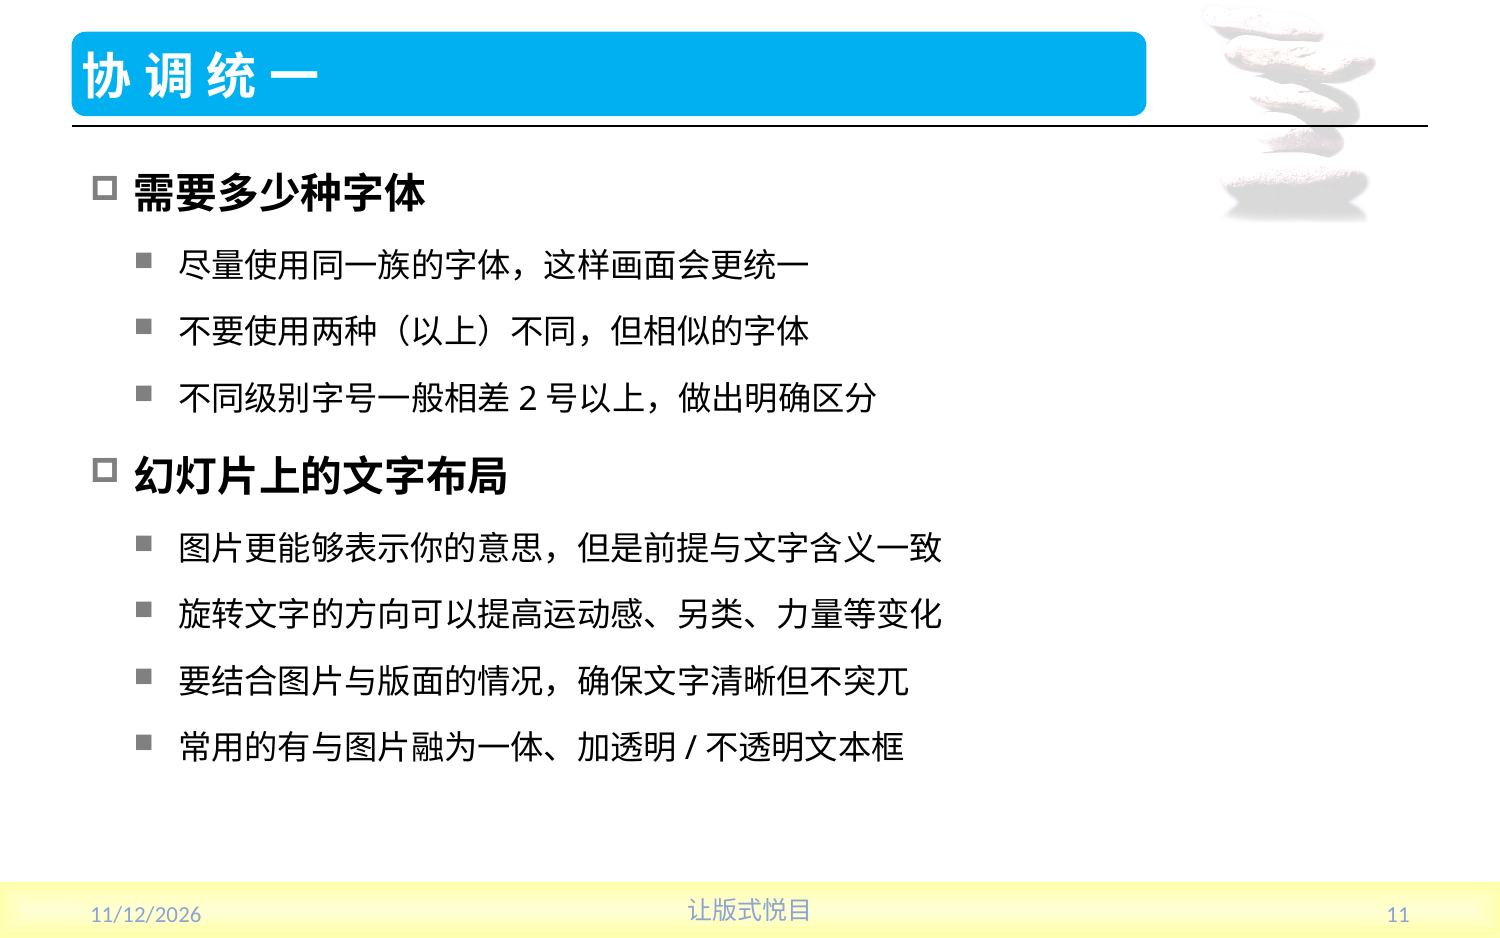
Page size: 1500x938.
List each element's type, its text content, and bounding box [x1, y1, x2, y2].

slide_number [75, 887, 425, 938]
list 需要多少种字体 尽量使用同一族的字体，这样画面会更统一 不要使用两种（以上）不同，但相似的字体 不同级别字号一般相差2号以上，做出明确区分 幻灯片上的文字布局 图片更能够表示你的意思，但是前提与文字含义一致 旋转文字的方向可以提高运动感、另类、力量等变化 要结合图片与版面的情况，确保文字清晰但不突兀 常用的有与图片融为一体、加透明/不透明文本框 [75, 134, 1425, 871]
title 协调统一 [66, 33, 1111, 116]
footer 让版式悦目 [512, 887, 988, 938]
slide_number 11 [1074, 887, 1425, 938]
